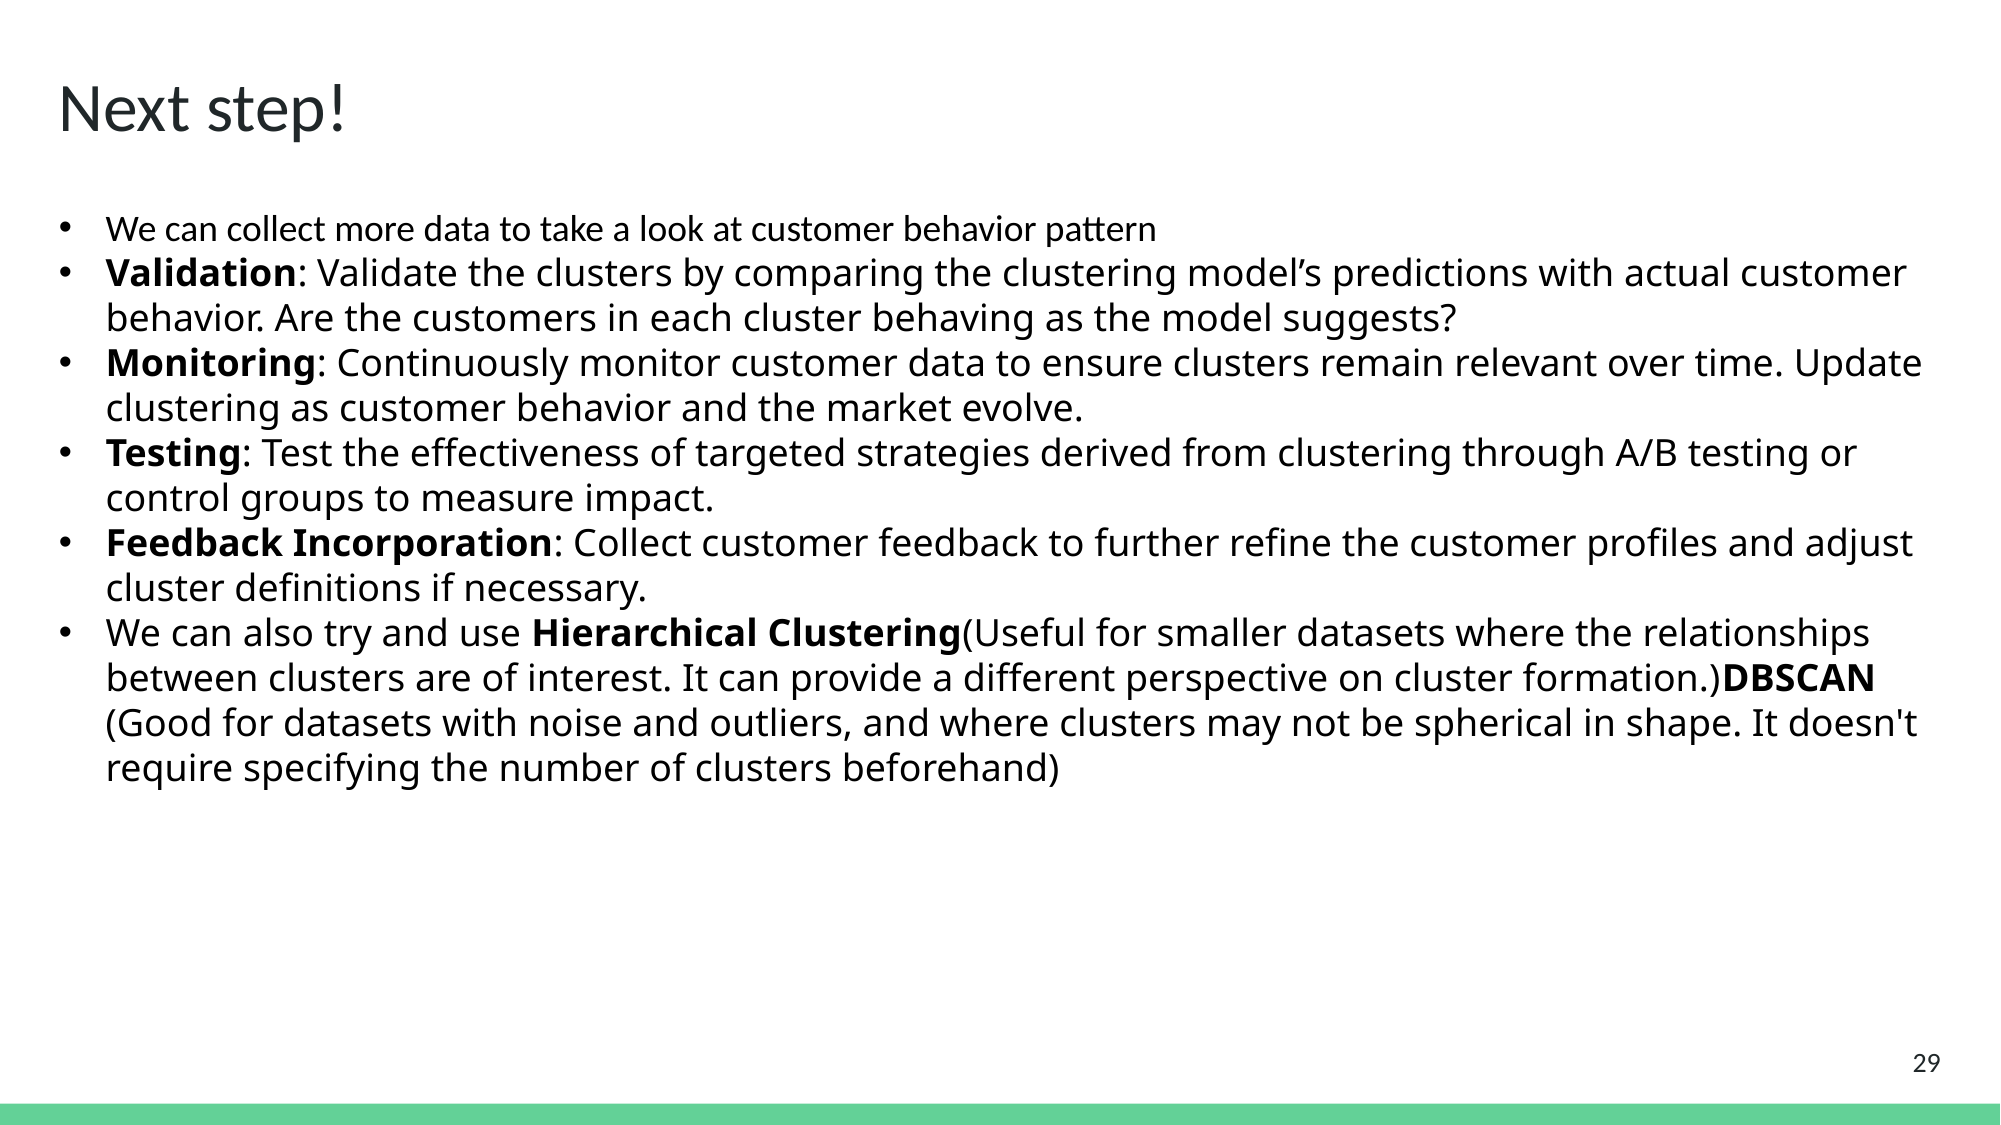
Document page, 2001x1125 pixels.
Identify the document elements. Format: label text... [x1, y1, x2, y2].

title Next step! [58, 62, 1891, 147]
list We can collect more data to take a look at customer behavior pattern Validation: Validate the clusters by comparing the clustering model’s predictions with actual customer behavior. Are the customers in each cluster behaving as the model suggests? Monitoring: Continuously monitor customer data to ensure clusters remain relevant over time. Update clustering as customer behavior and the market evolve. Testing: Test the effectiveness of targeted strategies derived from clustering through A/B testing or control groups to measure impact. Feedback Incorporation: Collect customer feedback to further refine the customer profiles and adjust cluster definitions if necessary. We can also try and use Hierarchical Clustering(Useful for smaller datasets where the relationships between clusters are of interest. It can provide a different perspective on cluster formation.)DBSCAN (Good for datasets with noise and outliers, and where clusters may not be spherical in shape. It doesn't require specifying the number of clusters beforehand) [58, 204, 1942, 886]
slide_number 29 [1912, 1044, 1966, 1079]
